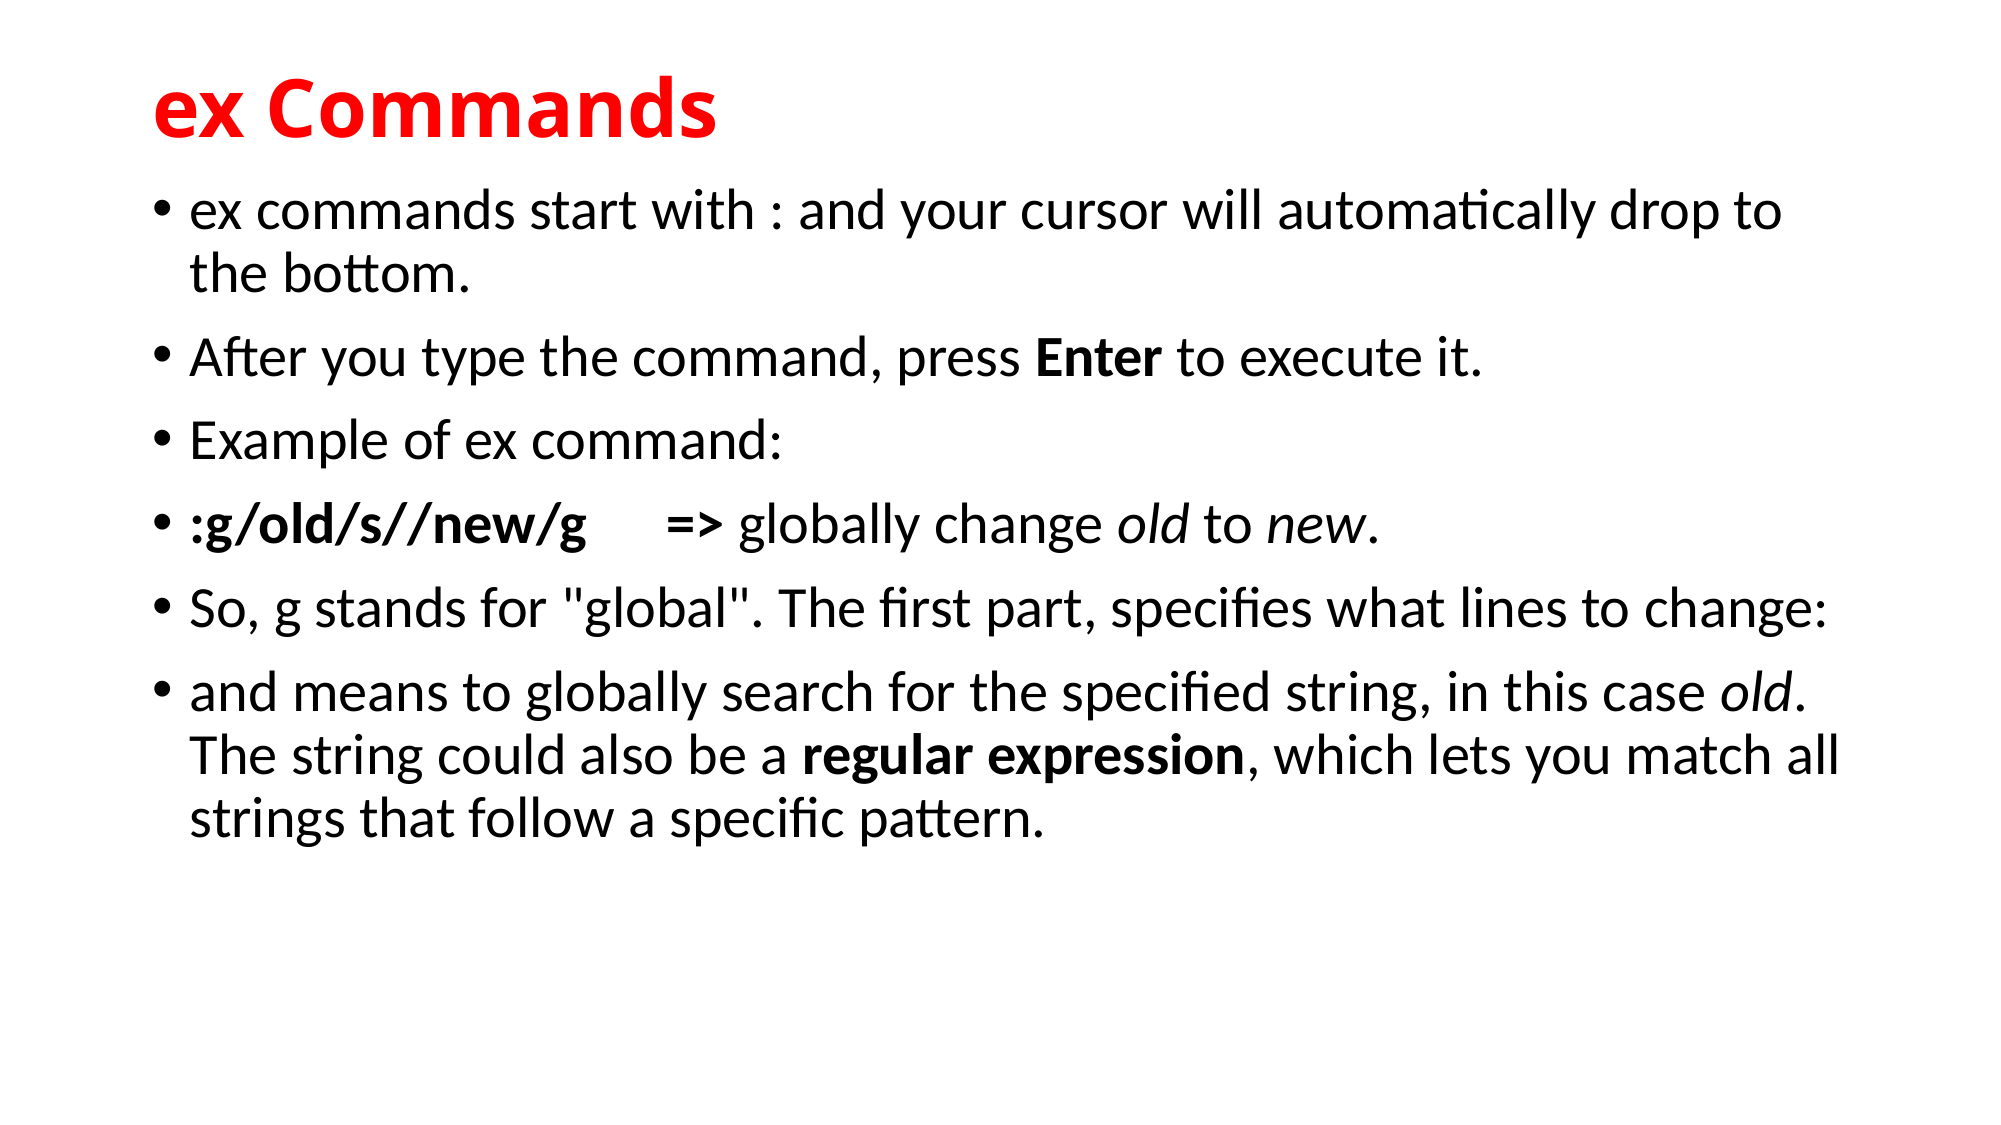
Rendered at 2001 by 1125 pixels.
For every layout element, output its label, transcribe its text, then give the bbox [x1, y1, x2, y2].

list ex commands start with : and your cursor will automatically drop to the bottom. After you type the command, press Enter to execute it. Example of ex command: :g/old/s//new/g => globally change old to new. So, g stands for "global". The first part, specifies what lines to change: and means to globally search for the specified string, in this case old. The string could also be a regular expression, which lets you match all strings that follow a specific pattern. [137, 171, 1863, 1014]
title ex Commands [137, 59, 1863, 163]
